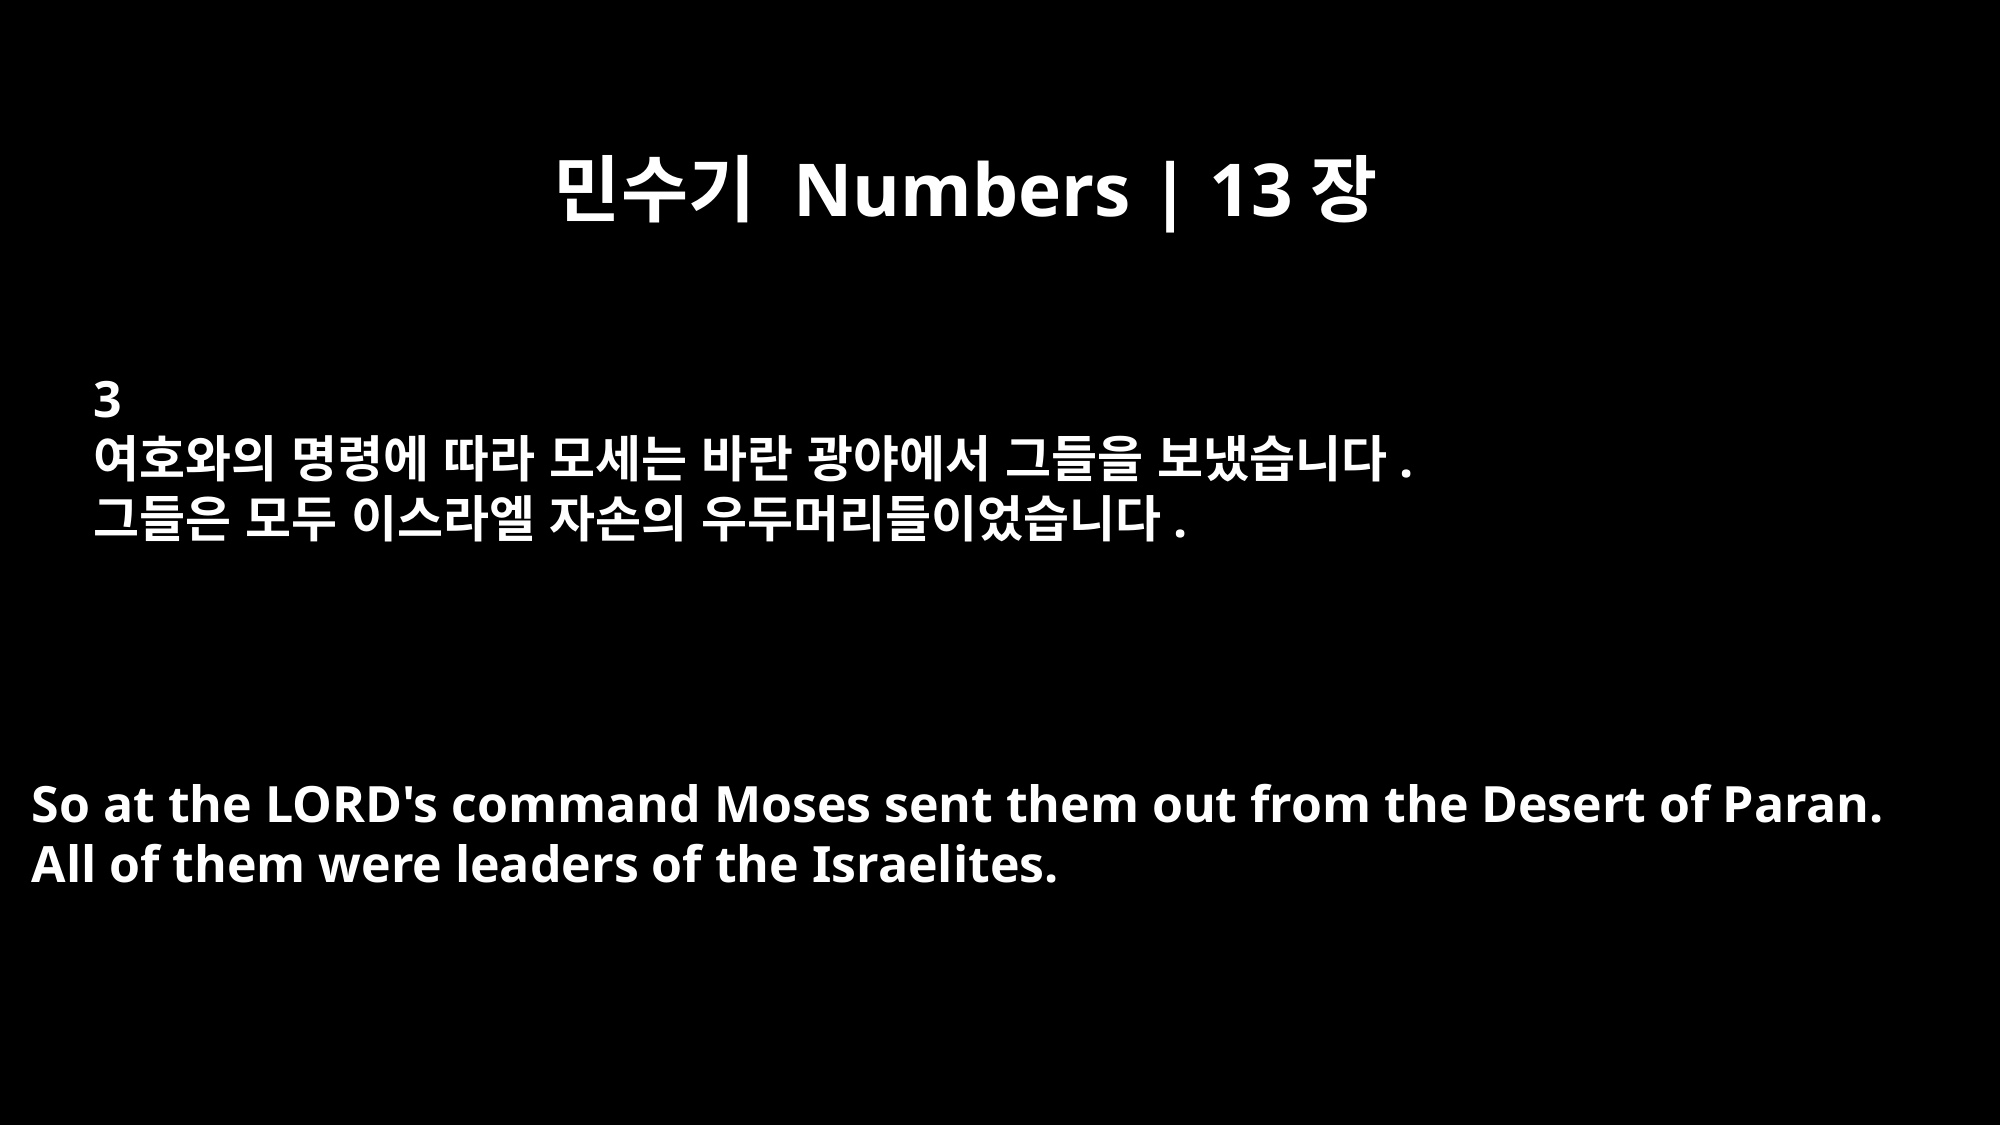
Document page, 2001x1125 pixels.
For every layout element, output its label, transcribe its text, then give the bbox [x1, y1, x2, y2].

text_box 민수기 Numbers | 13장 [538, 136, 1393, 239]
text_box 3 여호와의 명령에 따라 모세는 바란 광야에서 그들을 보냈습니다. 그들은 모두 이스라엘 자손의 우두머리들이었습니다. [78, 359, 1429, 555]
text_box So at the LORD's command Moses sent them out from the Desert of Paran. All of them were leaders of the Israelites. [17, 764, 1899, 900]
